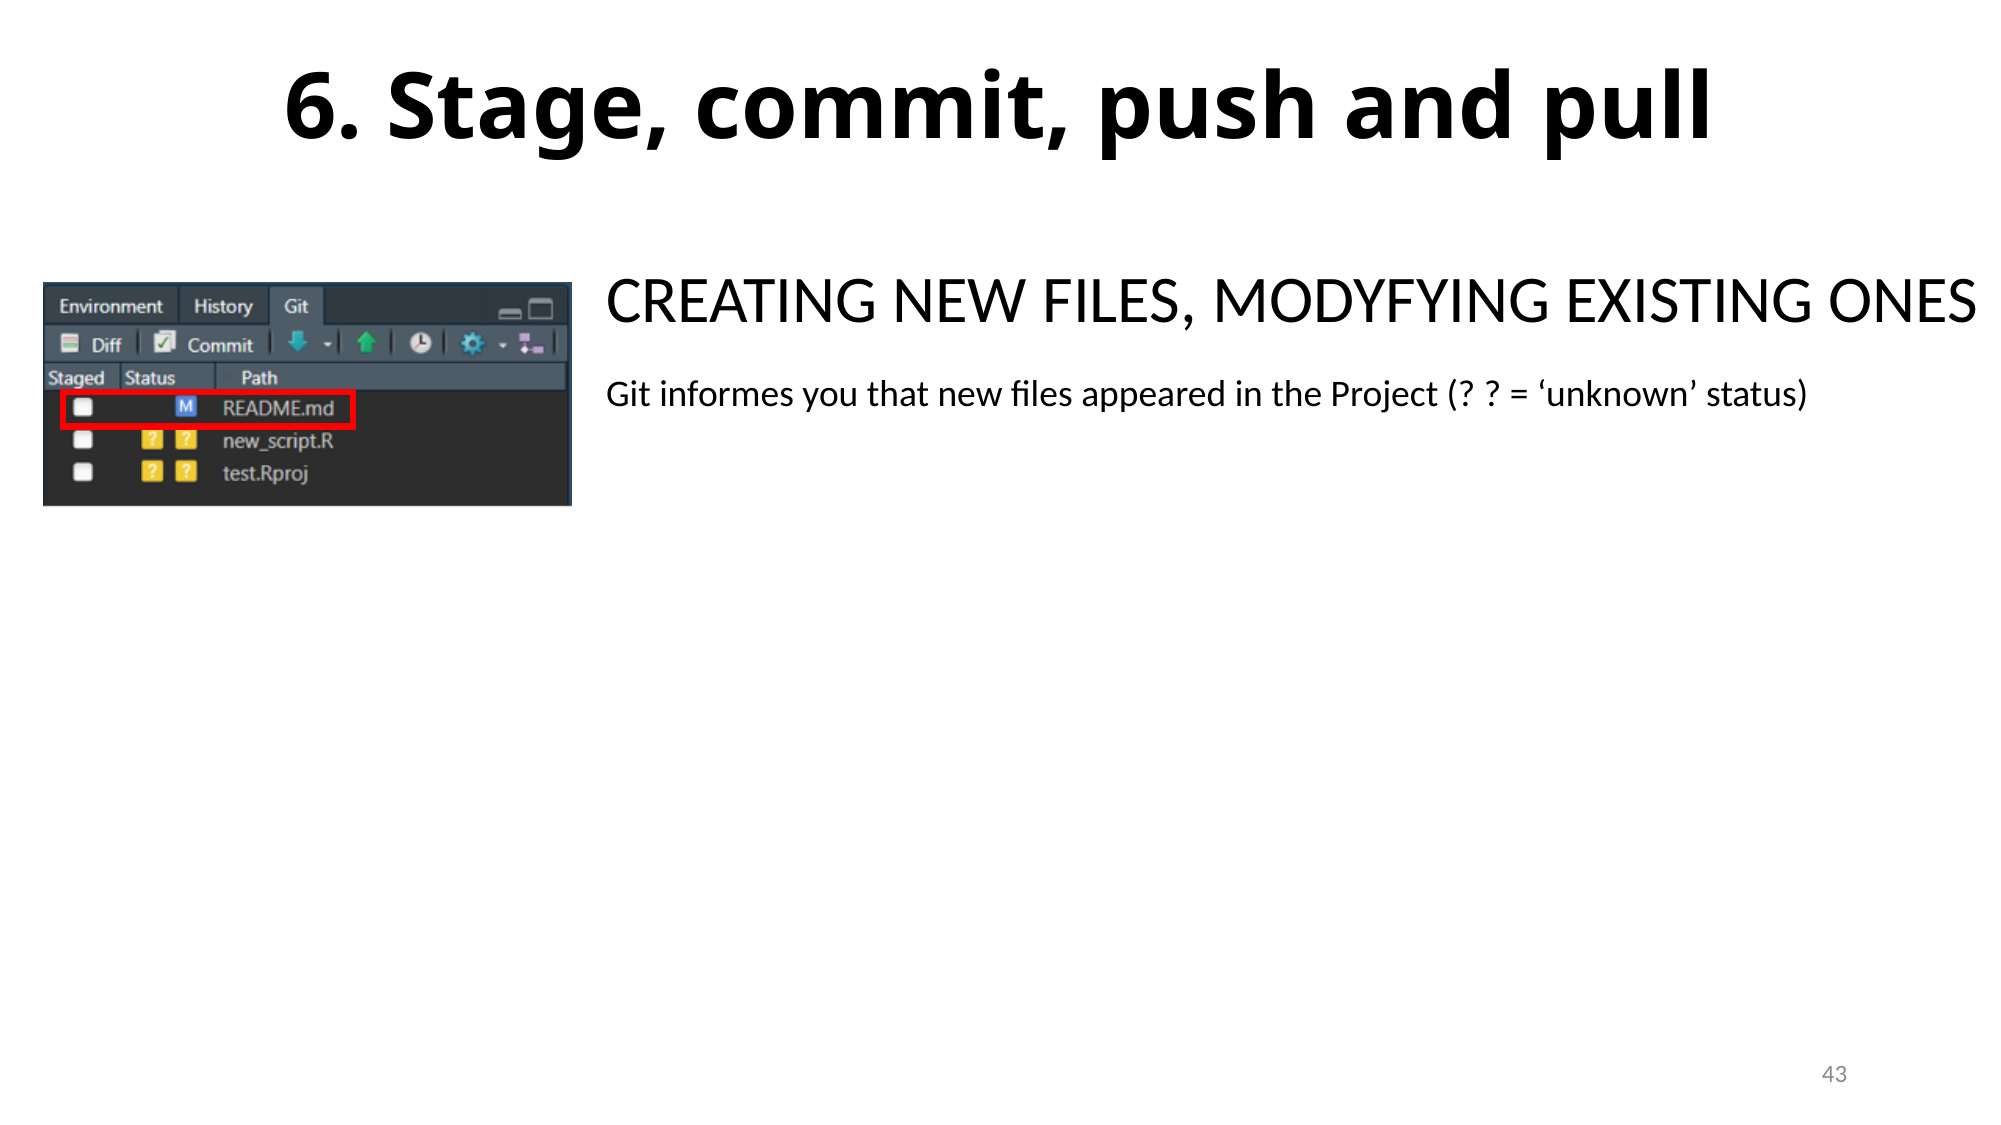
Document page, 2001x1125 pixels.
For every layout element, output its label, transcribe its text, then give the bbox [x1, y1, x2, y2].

text_box CREATING NEW FILES, MODYFYING EXISTING ONES [591, 248, 1995, 343]
text_box Git informes you that new files appeared in the Project (? ? = ‘unknown’ status) [591, 361, 1964, 422]
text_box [43, 282, 572, 511]
title 6. Stage, commit, push and pull [137, 0, 1863, 218]
slide_number 43 [1412, 1042, 1863, 1103]
